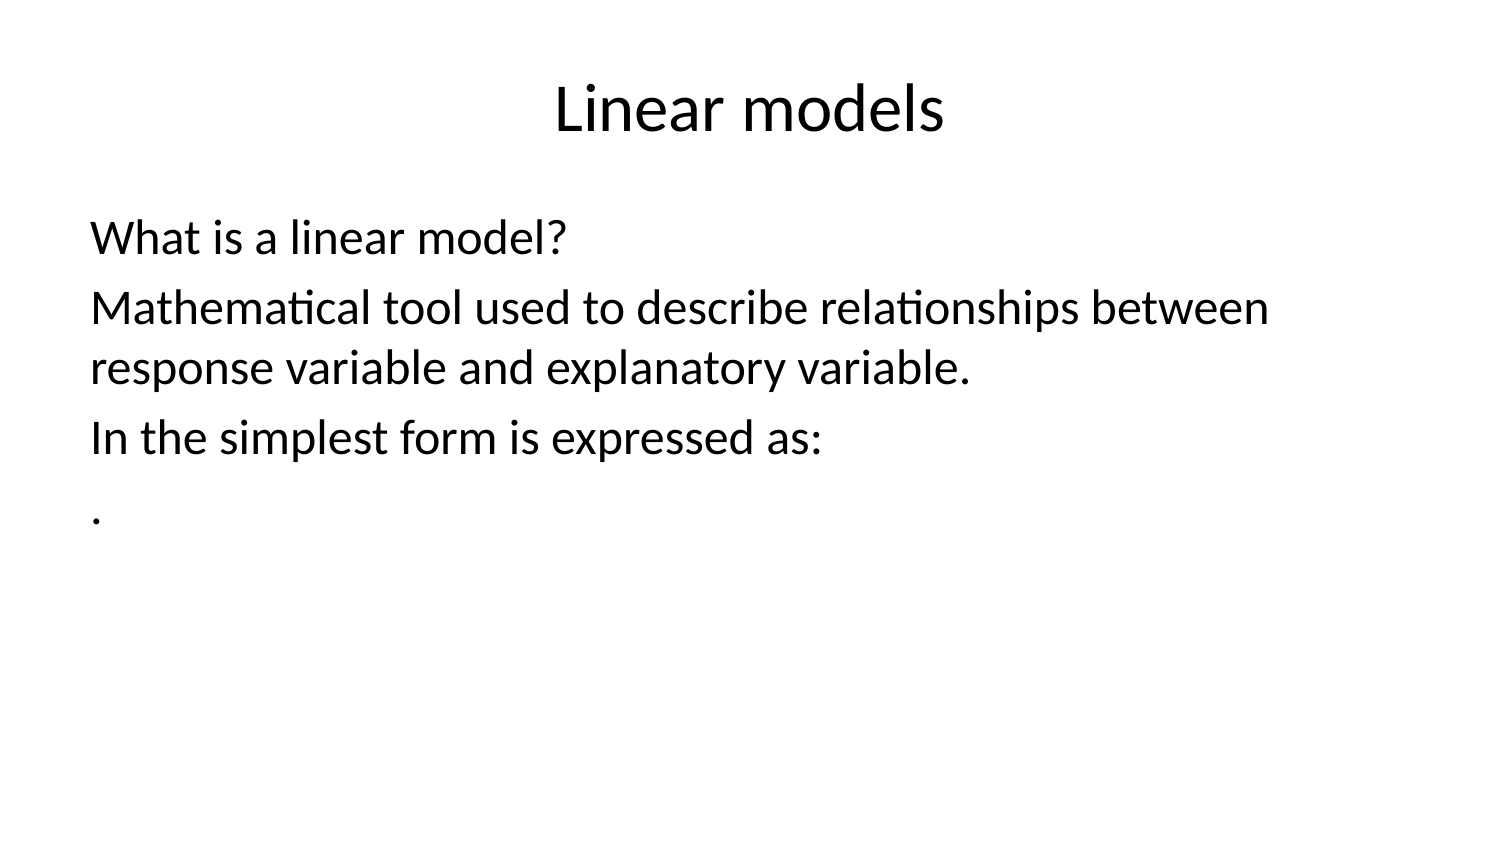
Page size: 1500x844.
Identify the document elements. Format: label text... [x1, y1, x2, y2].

title Linear models [75, 33, 1425, 175]
